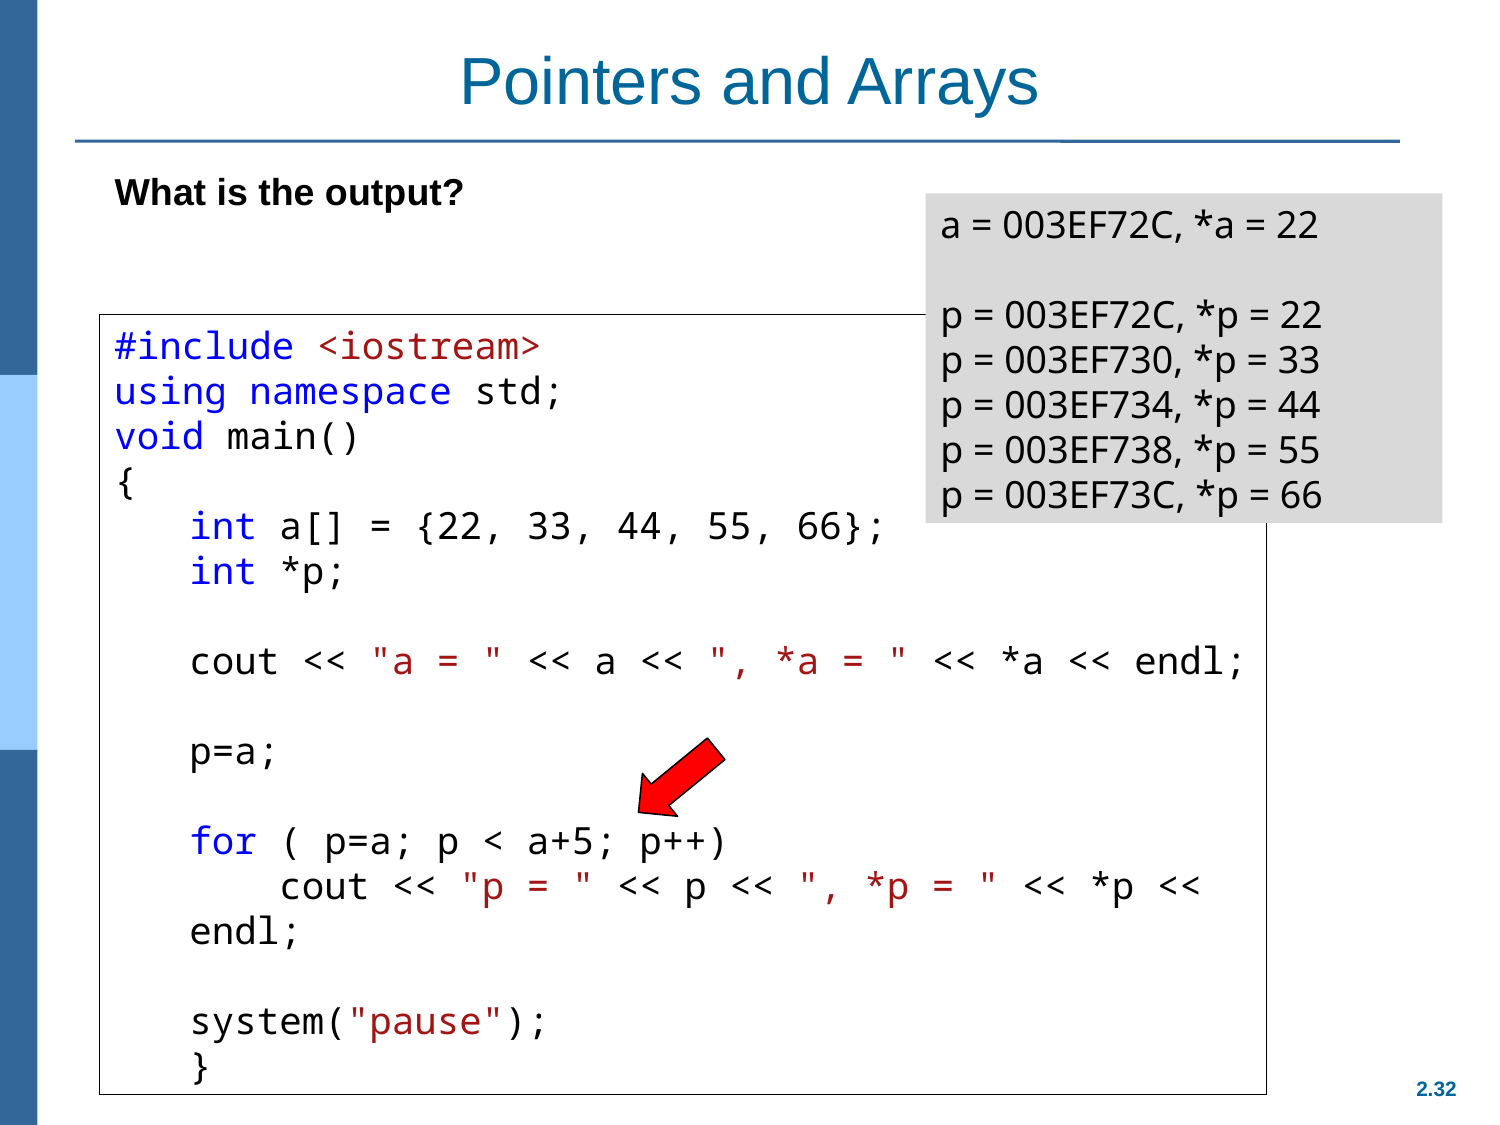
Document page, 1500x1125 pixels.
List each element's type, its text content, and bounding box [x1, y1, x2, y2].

list What is the output? [99, 160, 1425, 247]
text_box [638, 738, 725, 817]
title Pointers and Arrays [75, 45, 1425, 125]
text_box a = 003EF72C, *a = 22 p = 003EF72C, *p = 22 p = 003EF730, *p = 33 p = 003EF734, *p = 44 p = 003EF738, *p = 55 p = 003EF73C, *p = 66 [925, 193, 1443, 523]
text_box #include <iostream> using namespace std; void main() { int a[] = {22, 33, 44, 55, 66}; int *p; cout << "a = " << a << ", *a = " << *a << endl; p=a; for ( p=a; p < a+5; p++) cout << "p = " << p << ", *p = " << *p << endl; system("pause"); } [99, 314, 1267, 1095]
